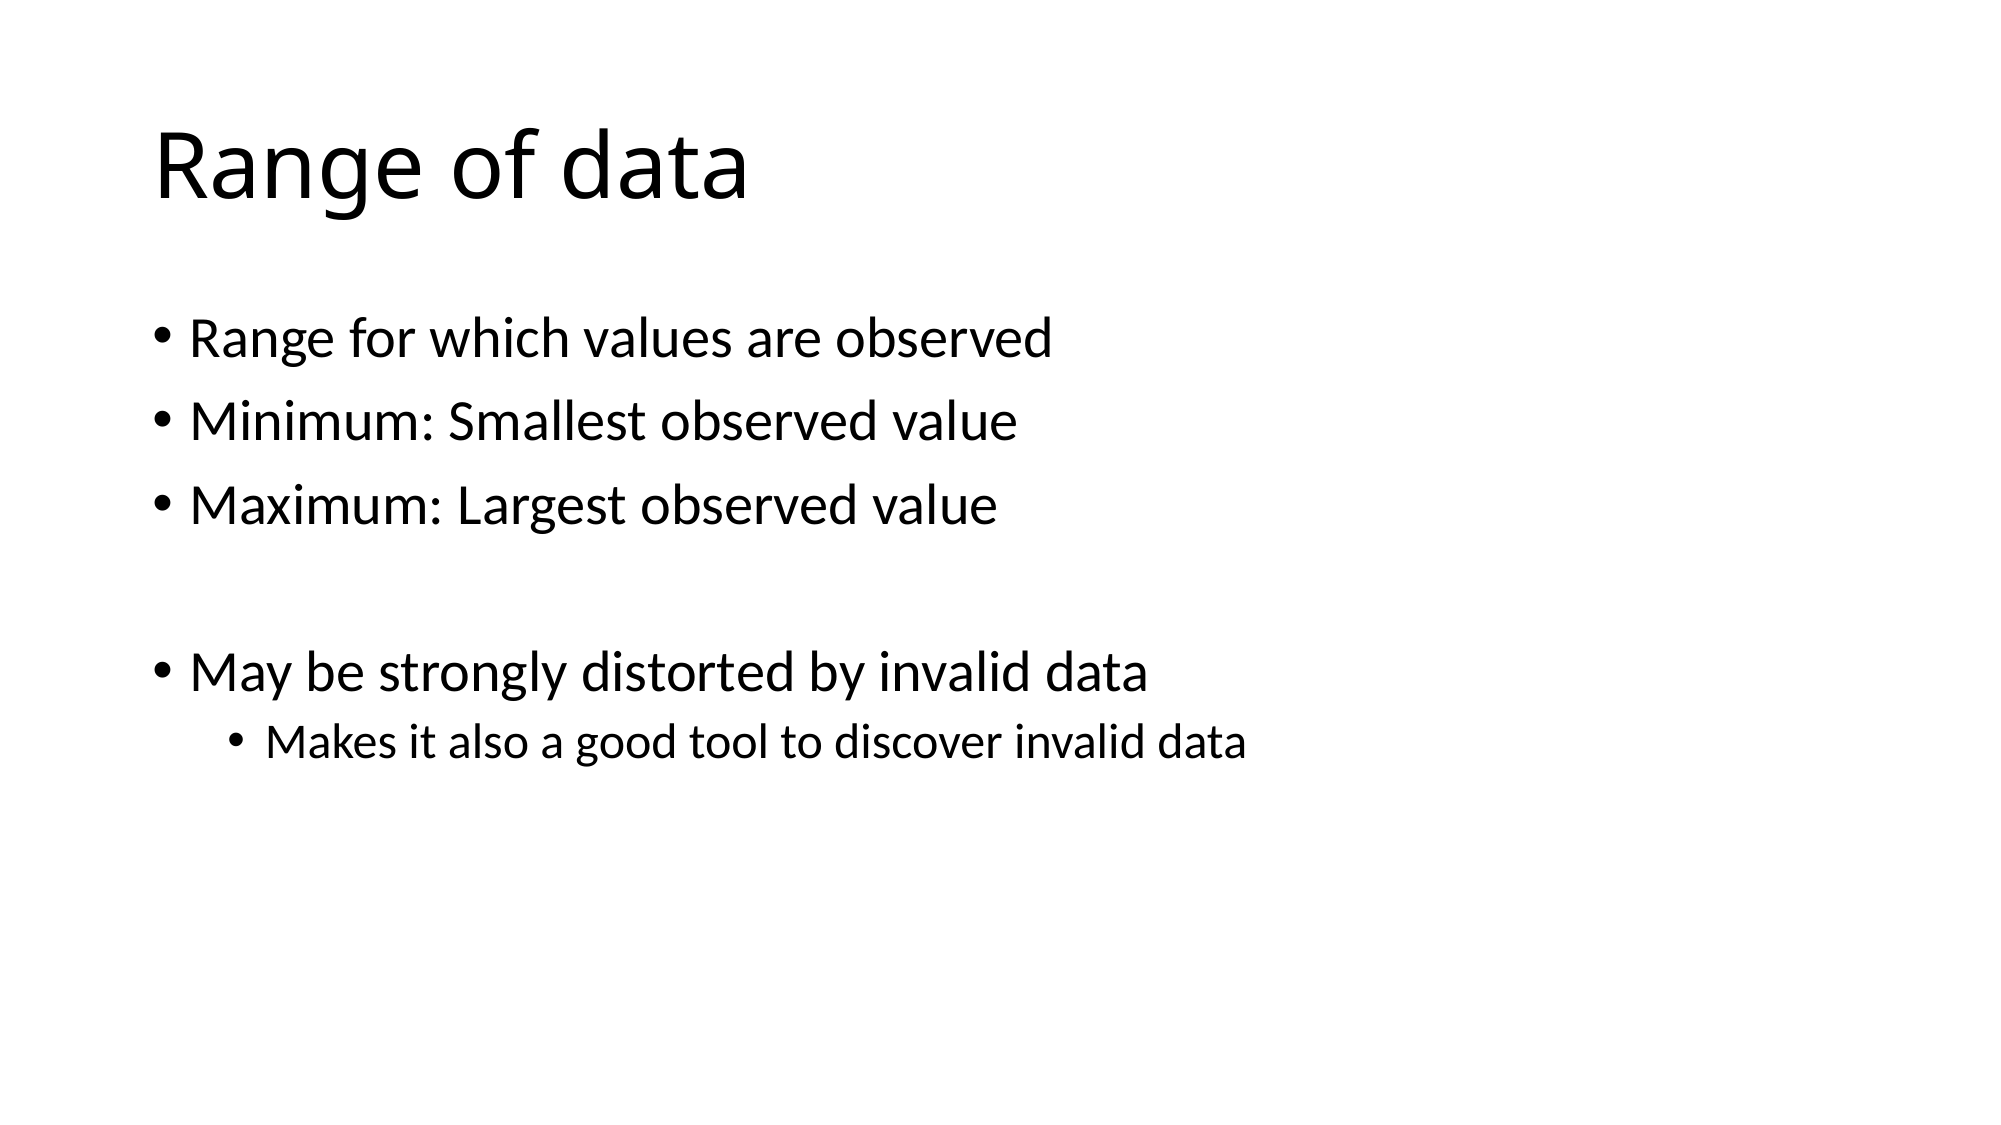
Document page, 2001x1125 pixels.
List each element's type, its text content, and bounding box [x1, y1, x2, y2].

list Range for which values are observed Minimum: Smallest observed value Maximum: Largest observed value May be strongly distorted by invalid data Makes it also a good tool to discover invalid data [137, 299, 1863, 1014]
title Range of data [137, 59, 1863, 278]
